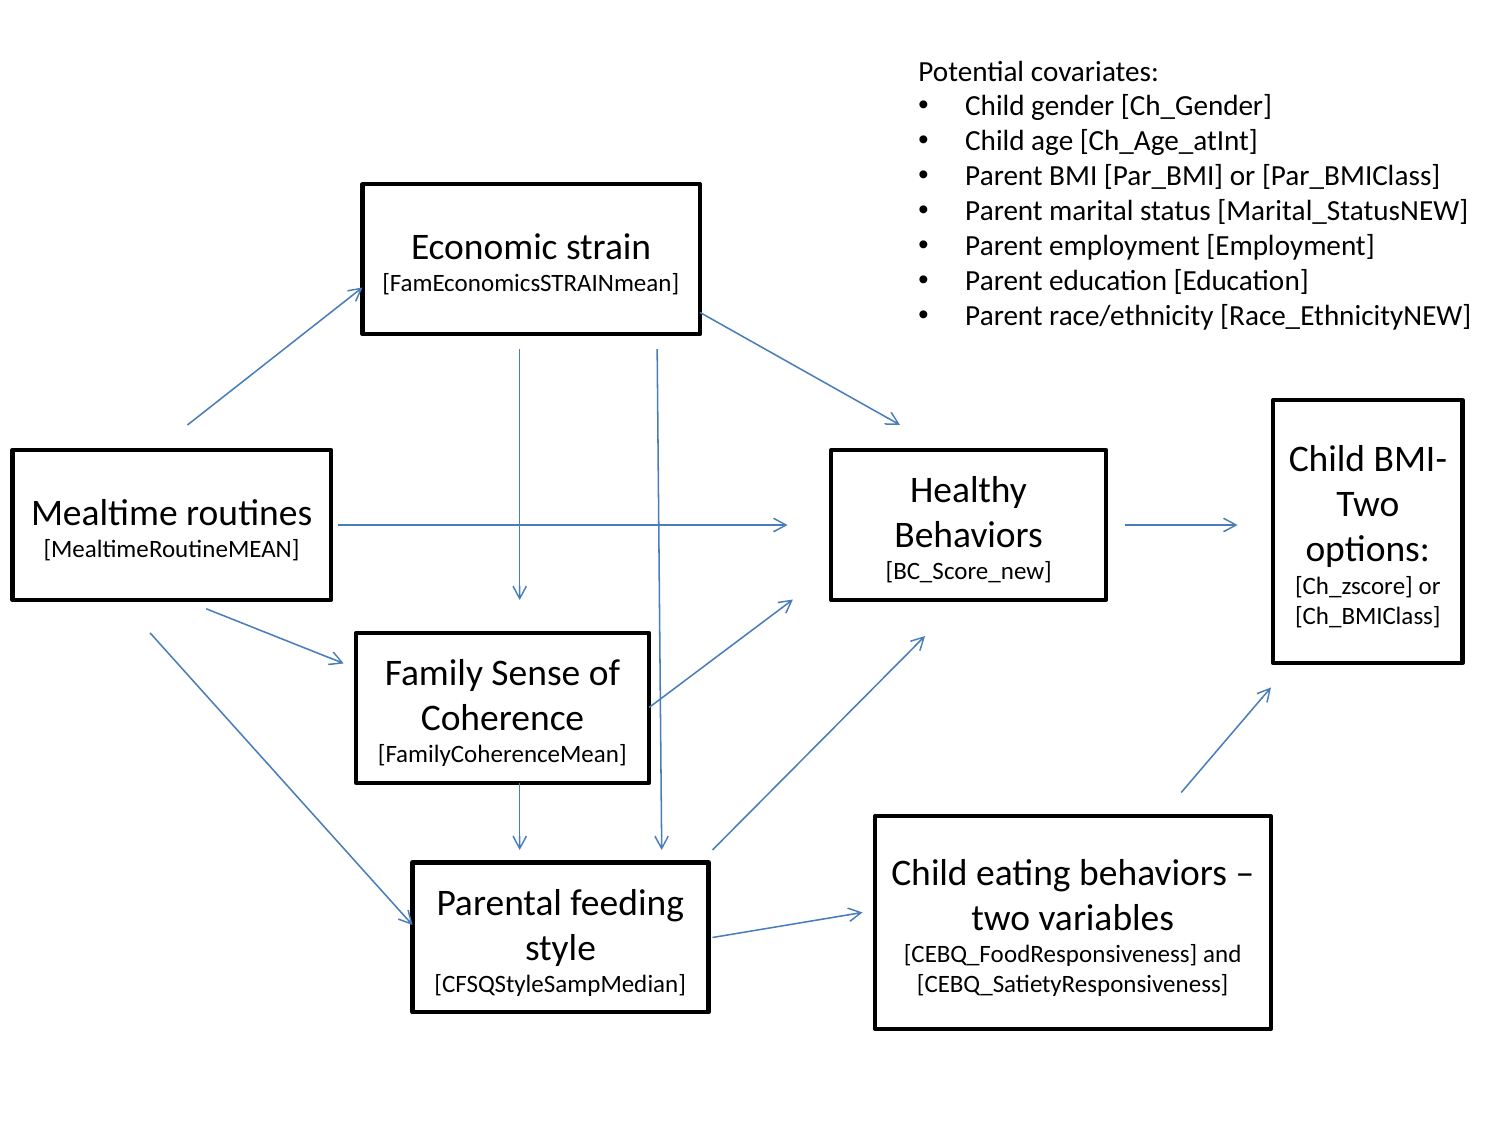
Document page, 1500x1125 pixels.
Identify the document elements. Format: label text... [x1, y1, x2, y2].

text_box Parental feeding style [CFSQStyleSampMedian] [410, 860, 711, 1014]
text_box Potential covariates: Child gender [Ch_Gender] Child age [Ch_Age_atInt] Parent BMI [Par_BMI] or [Par_BMIClass] Parent marital status [Marital_StatusNEW] Parent employment [Employment] Parent education [Education] Parent race/ethnicity [Race_EthnicityNEW] [903, 44, 1487, 339]
text_box Family Sense of Coherence [FamilyCoherenceMean] [409, 631, 651, 785]
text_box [656, 348, 662, 851]
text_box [205, 608, 344, 631]
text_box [712, 635, 926, 851]
text_box Child BMI- Two options: [Ch_zscore] or [Ch_BMIClass] [1271, 398, 1465, 665]
text_box Economic strain [FamEconomicsSTRAINmean] [360, 182, 702, 336]
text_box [187, 287, 363, 426]
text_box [1180, 687, 1272, 793]
text_box Child eating behaviors – two variables [CEBQ_FoodResponsiveness] and [CEBQ_SatietyResponsiveness] [873, 814, 1273, 1031]
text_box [149, 632, 413, 926]
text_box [667, 599, 794, 708]
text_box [699, 312, 901, 426]
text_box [712, 912, 863, 938]
text_box Mealtime routines [MealtimeRoutineMEAN] [10, 448, 333, 602]
text_box Healthy Behaviors [BC_Score_new] [829, 448, 1108, 602]
